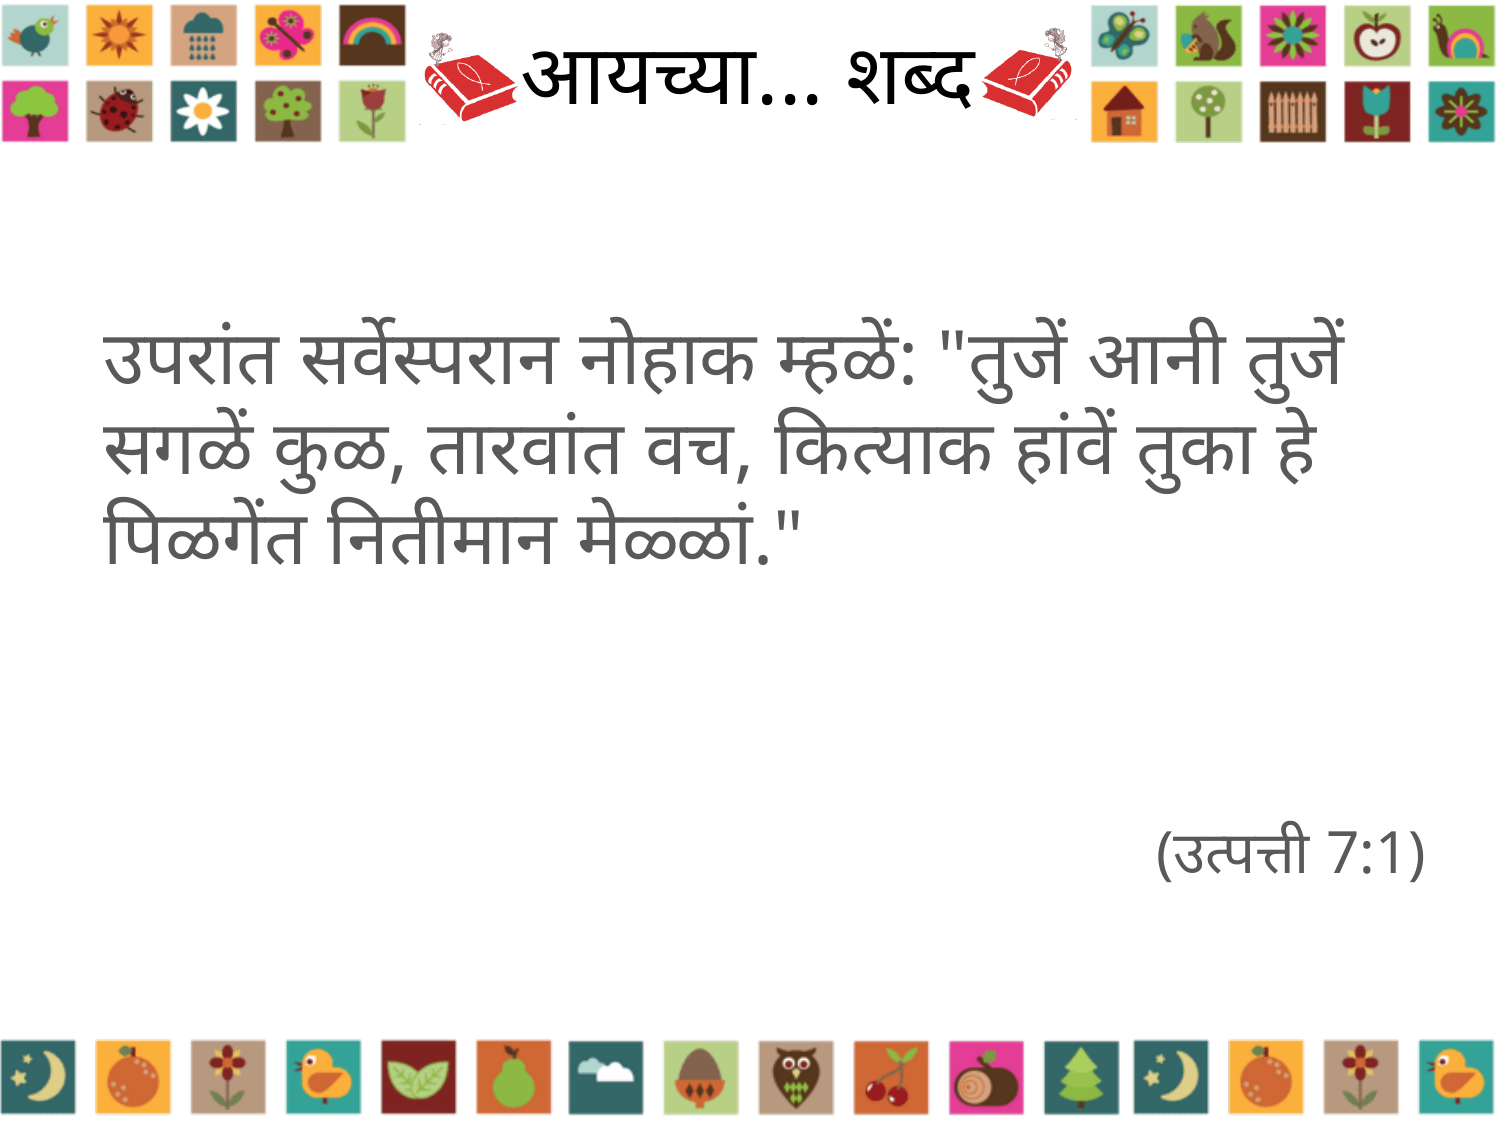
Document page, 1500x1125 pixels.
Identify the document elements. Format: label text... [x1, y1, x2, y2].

text_box उपरांत सर्वेस्परान नोहाक म्हळें: "तुजें आनी तुजें सगळें कुळ, तारवांत वच, कित्याक हांवें तुका हे पिळगेंत नितीमान मेळ्ळां." [88, 302, 1436, 588]
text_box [0, 1028, 1500, 1118]
picture [0, 3, 550, 150]
text_box आयच्या... शब्द [425, 13, 1077, 129]
text_box (उत्पत्ती 7:1) [808, 807, 1441, 893]
picture [950, 3, 1500, 150]
